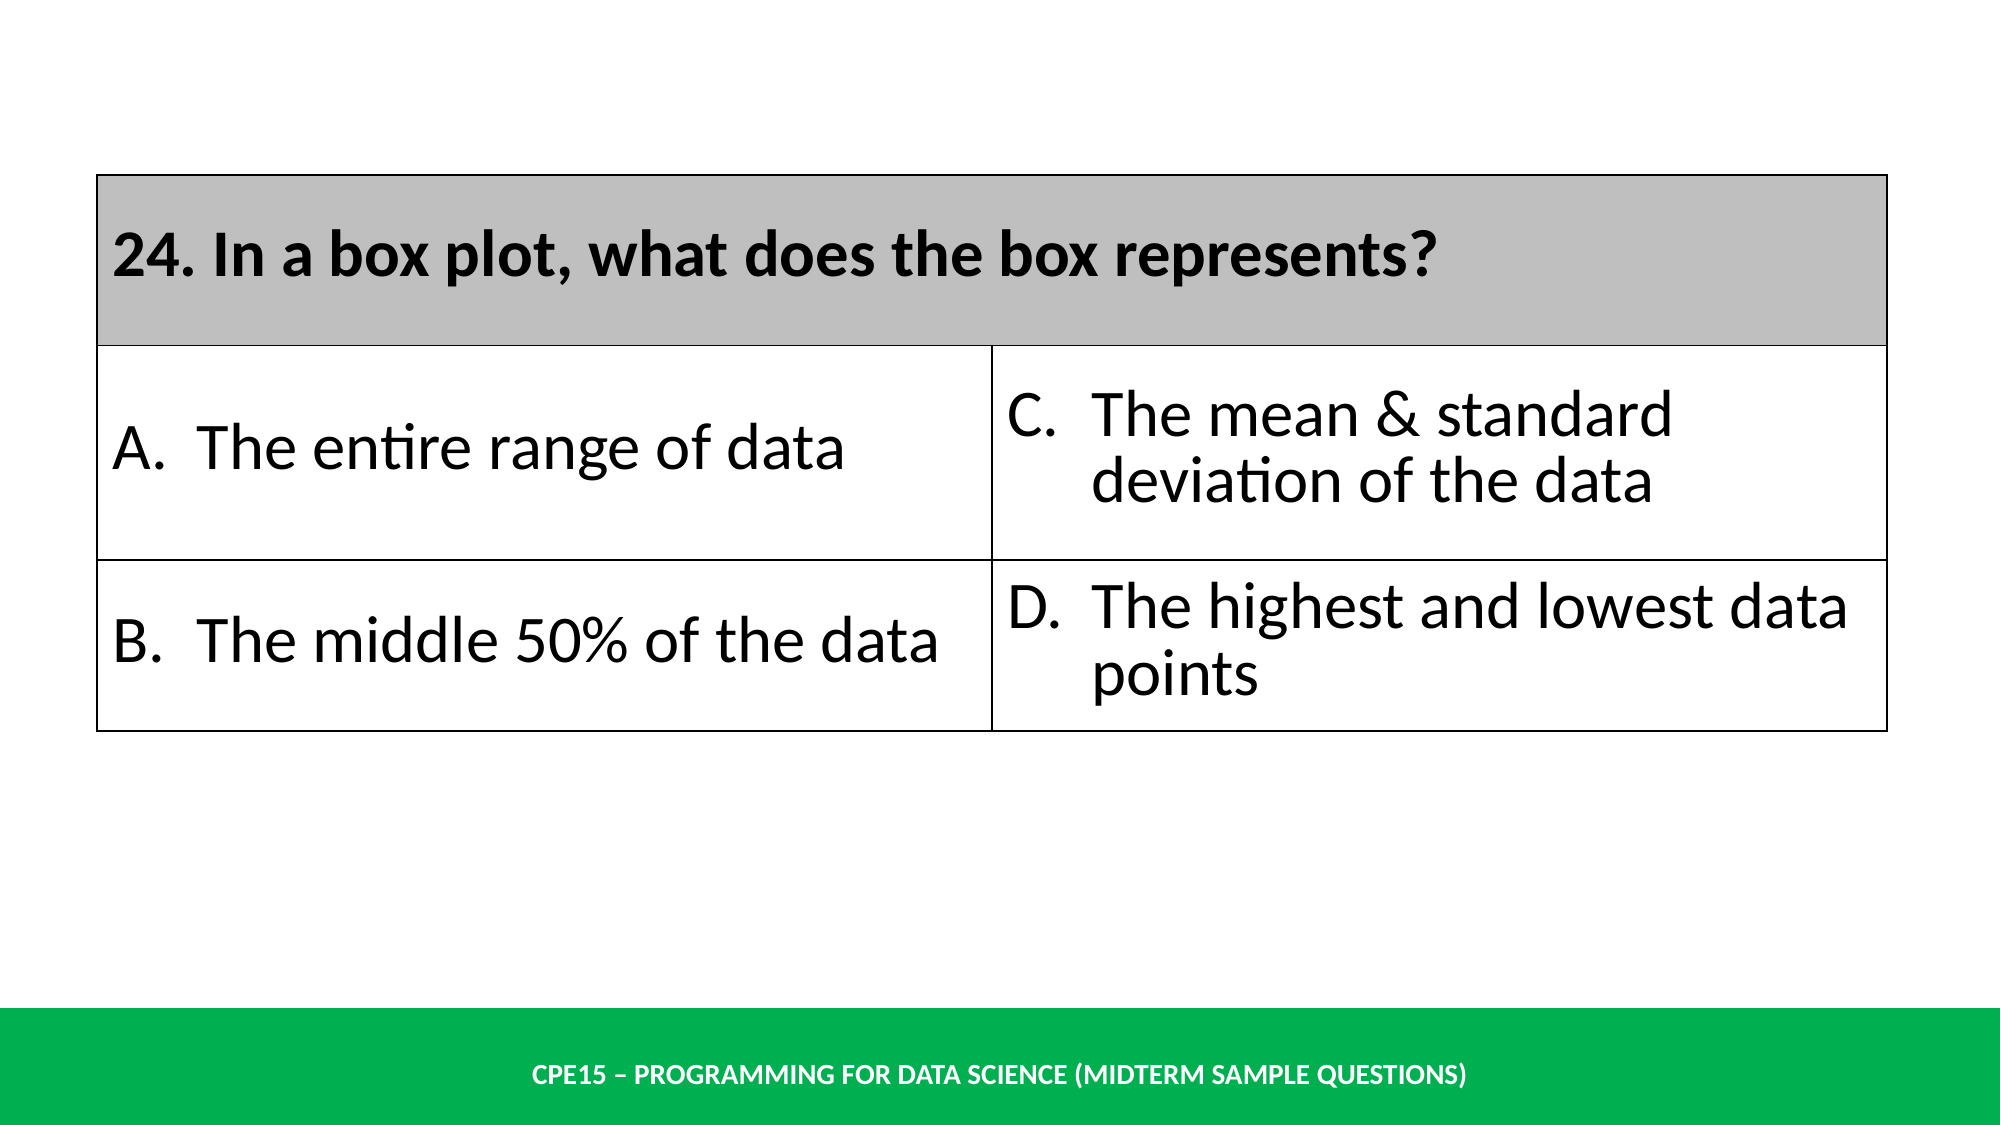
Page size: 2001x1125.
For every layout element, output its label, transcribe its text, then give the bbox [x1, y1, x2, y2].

table_cell The entire range of data [98, 346, 991, 559]
table_cell The highest and lowest data points [993, 561, 1886, 730]
table_cell The middle 50% of the data [98, 561, 991, 730]
table_header 24. In a box plot, what does the box represents? [98, 176, 1886, 345]
table_cell The mean & standard deviation of the data [993, 346, 1886, 559]
